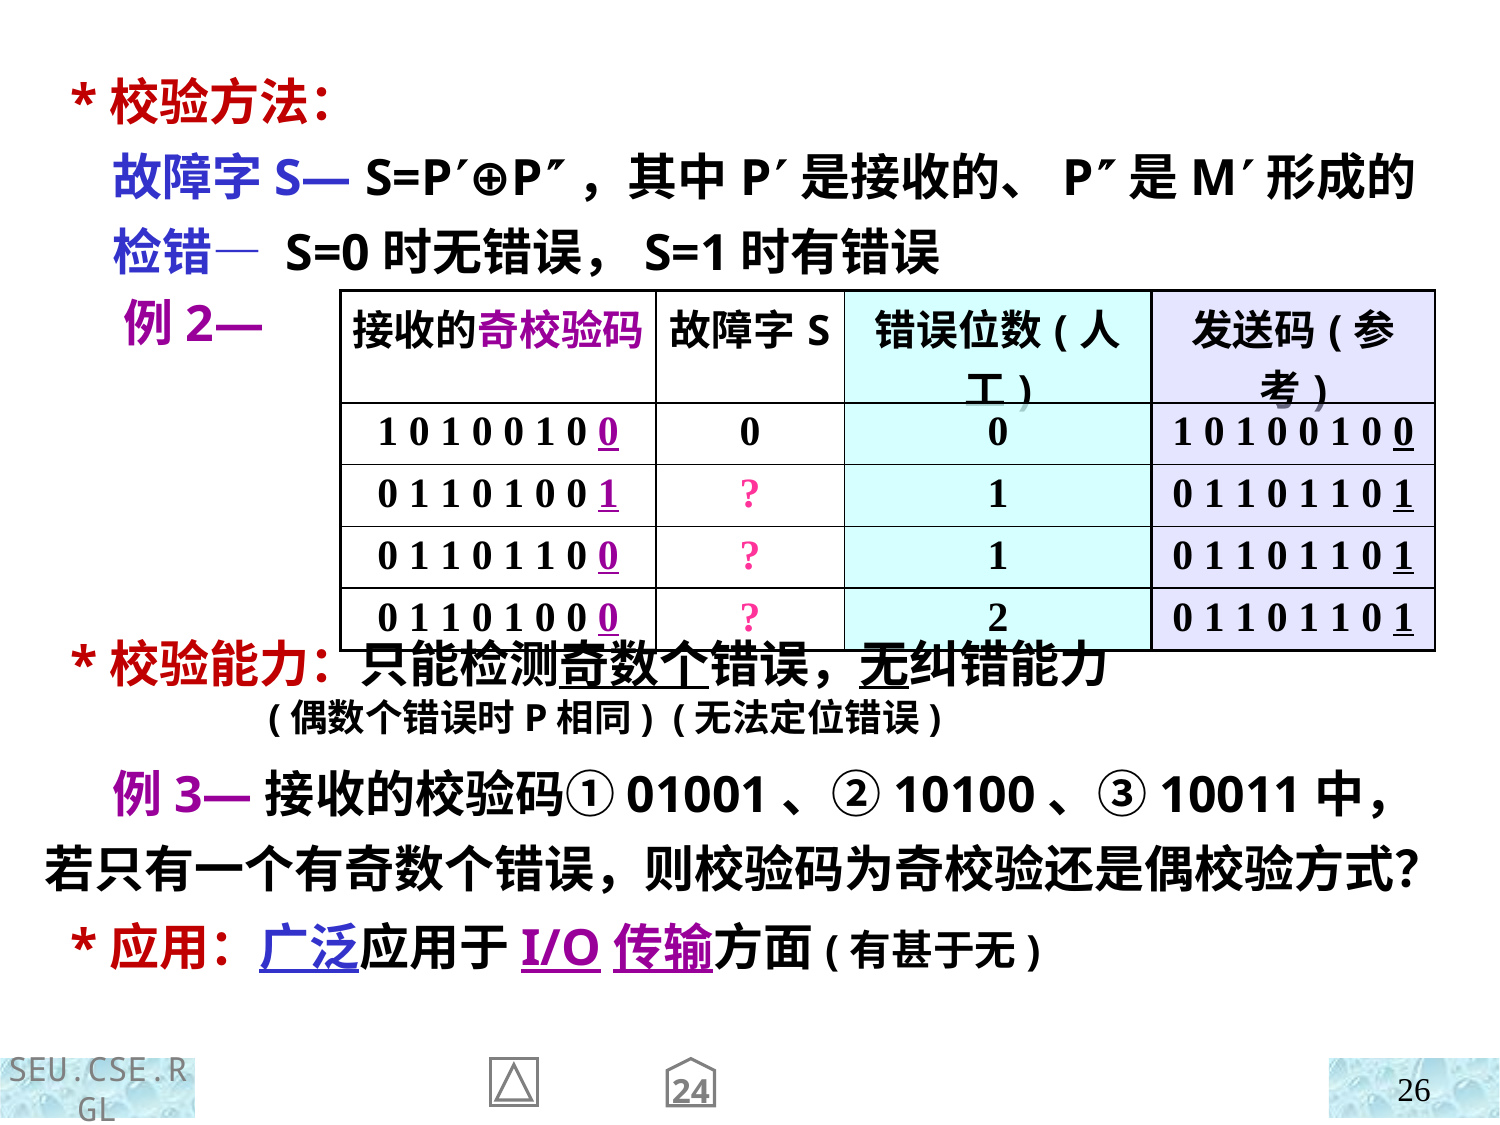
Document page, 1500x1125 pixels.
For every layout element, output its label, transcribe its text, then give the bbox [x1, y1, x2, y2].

table_cell 0 1 1 0 1 1 0 0 [342, 527, 655, 587]
table_cell 1 [845, 527, 1150, 587]
table_cell 0 [845, 404, 1150, 464]
table_cell ? [657, 465, 844, 526]
table_header 错误位数(人工) [845, 292, 1150, 402]
table_cell 1 [845, 465, 1150, 526]
table_cell 0 1 1 0 1 1 0 1 [1153, 589, 1434, 609]
text_box 24 [667, 1058, 715, 1106]
text_box *校验能力：只能检测奇数个错误，无纠错能力 (偶数个错误时P相同) (无法定位错误) [29, 609, 1471, 739]
table_cell 0 1 1 0 1 0 0 0 [342, 589, 655, 609]
table_header 故障字S [657, 292, 844, 402]
text_box 例3—接收的校验码①01001、②10100、③10011中，若只有一个有奇数个错误，则校验码为奇校验还是偶校验方式？ [29, 739, 1471, 893]
table_cell ? [657, 527, 844, 587]
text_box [0, 1058, 195, 1118]
text_box [490, 1058, 538, 1106]
table_header 发送码(参考) [1153, 292, 1434, 402]
text_box *应用：广泛应用于I/O传输方面(有甚于无) [29, 893, 1471, 983]
text_box 例2— [29, 269, 384, 360]
table_cell 1 0 1 0 0 1 0 0 [342, 404, 655, 464]
table_header 接收的奇校验码 [342, 292, 655, 402]
table_cell 2 [845, 589, 1150, 609]
table_cell 0 1 1 0 1 0 0 1 [342, 465, 655, 526]
text_box *校验方法： 故障字S— S=P⊕P，其中P是接收的、P是M形成的 检错— S=0时无错误，S=1时有错误 [29, 48, 1471, 289]
table_cell ? [657, 589, 844, 609]
table_cell 0 1 1 0 1 1 0 1 [1153, 527, 1434, 587]
table_cell 0 [657, 404, 844, 464]
slide_number 26 [1328, 1058, 1500, 1118]
table_cell 0 1 1 0 1 1 0 1 [1153, 465, 1434, 526]
table_cell 1 0 1 0 0 1 0 0 [1153, 404, 1434, 464]
